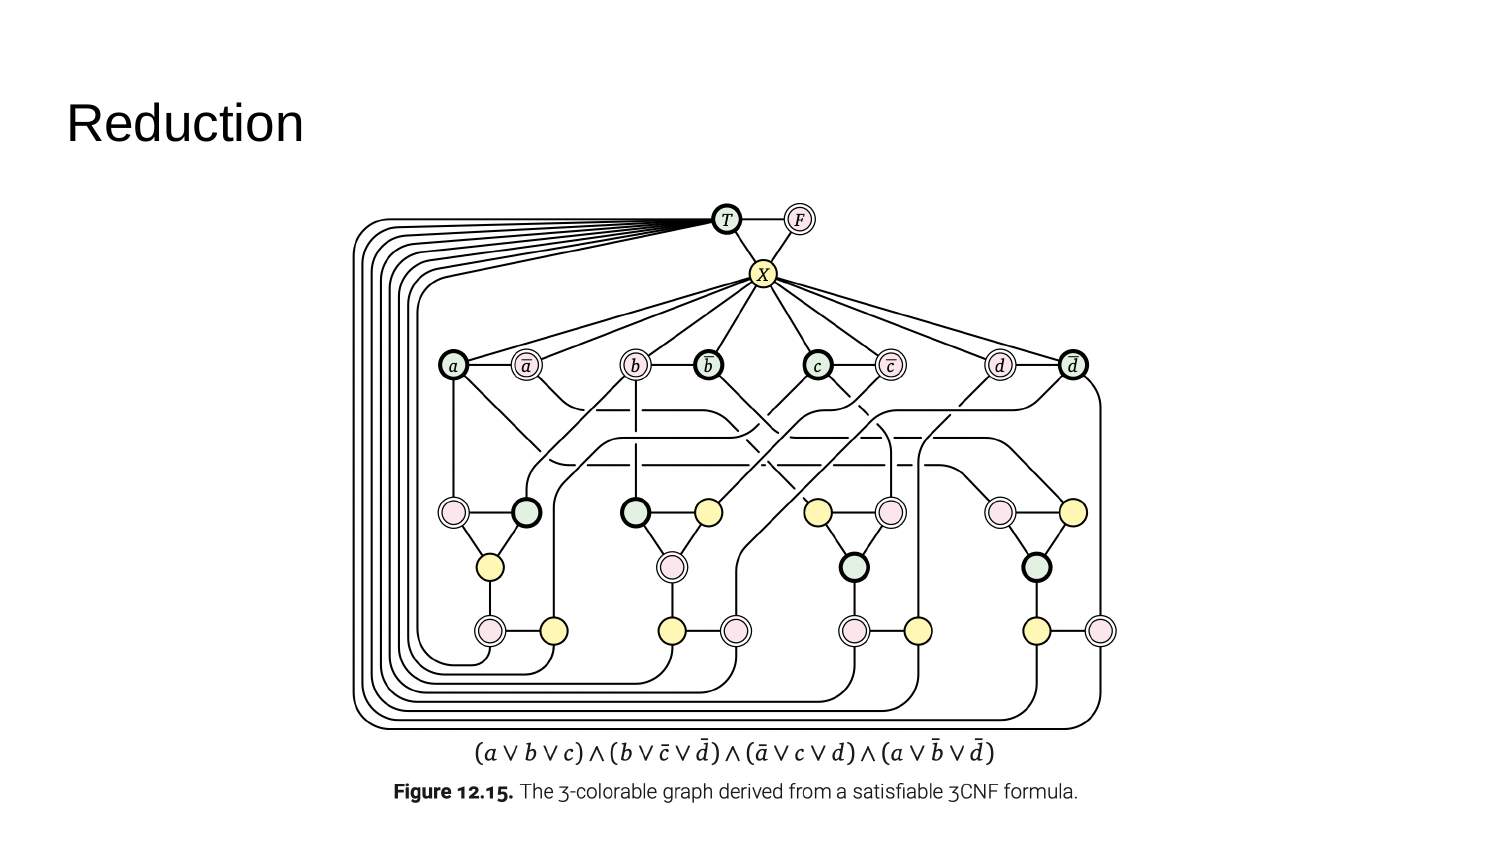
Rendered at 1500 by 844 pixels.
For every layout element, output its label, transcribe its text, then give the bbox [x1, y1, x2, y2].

picture [324, 188, 1156, 817]
title Reduction [51, 72, 1449, 167]
